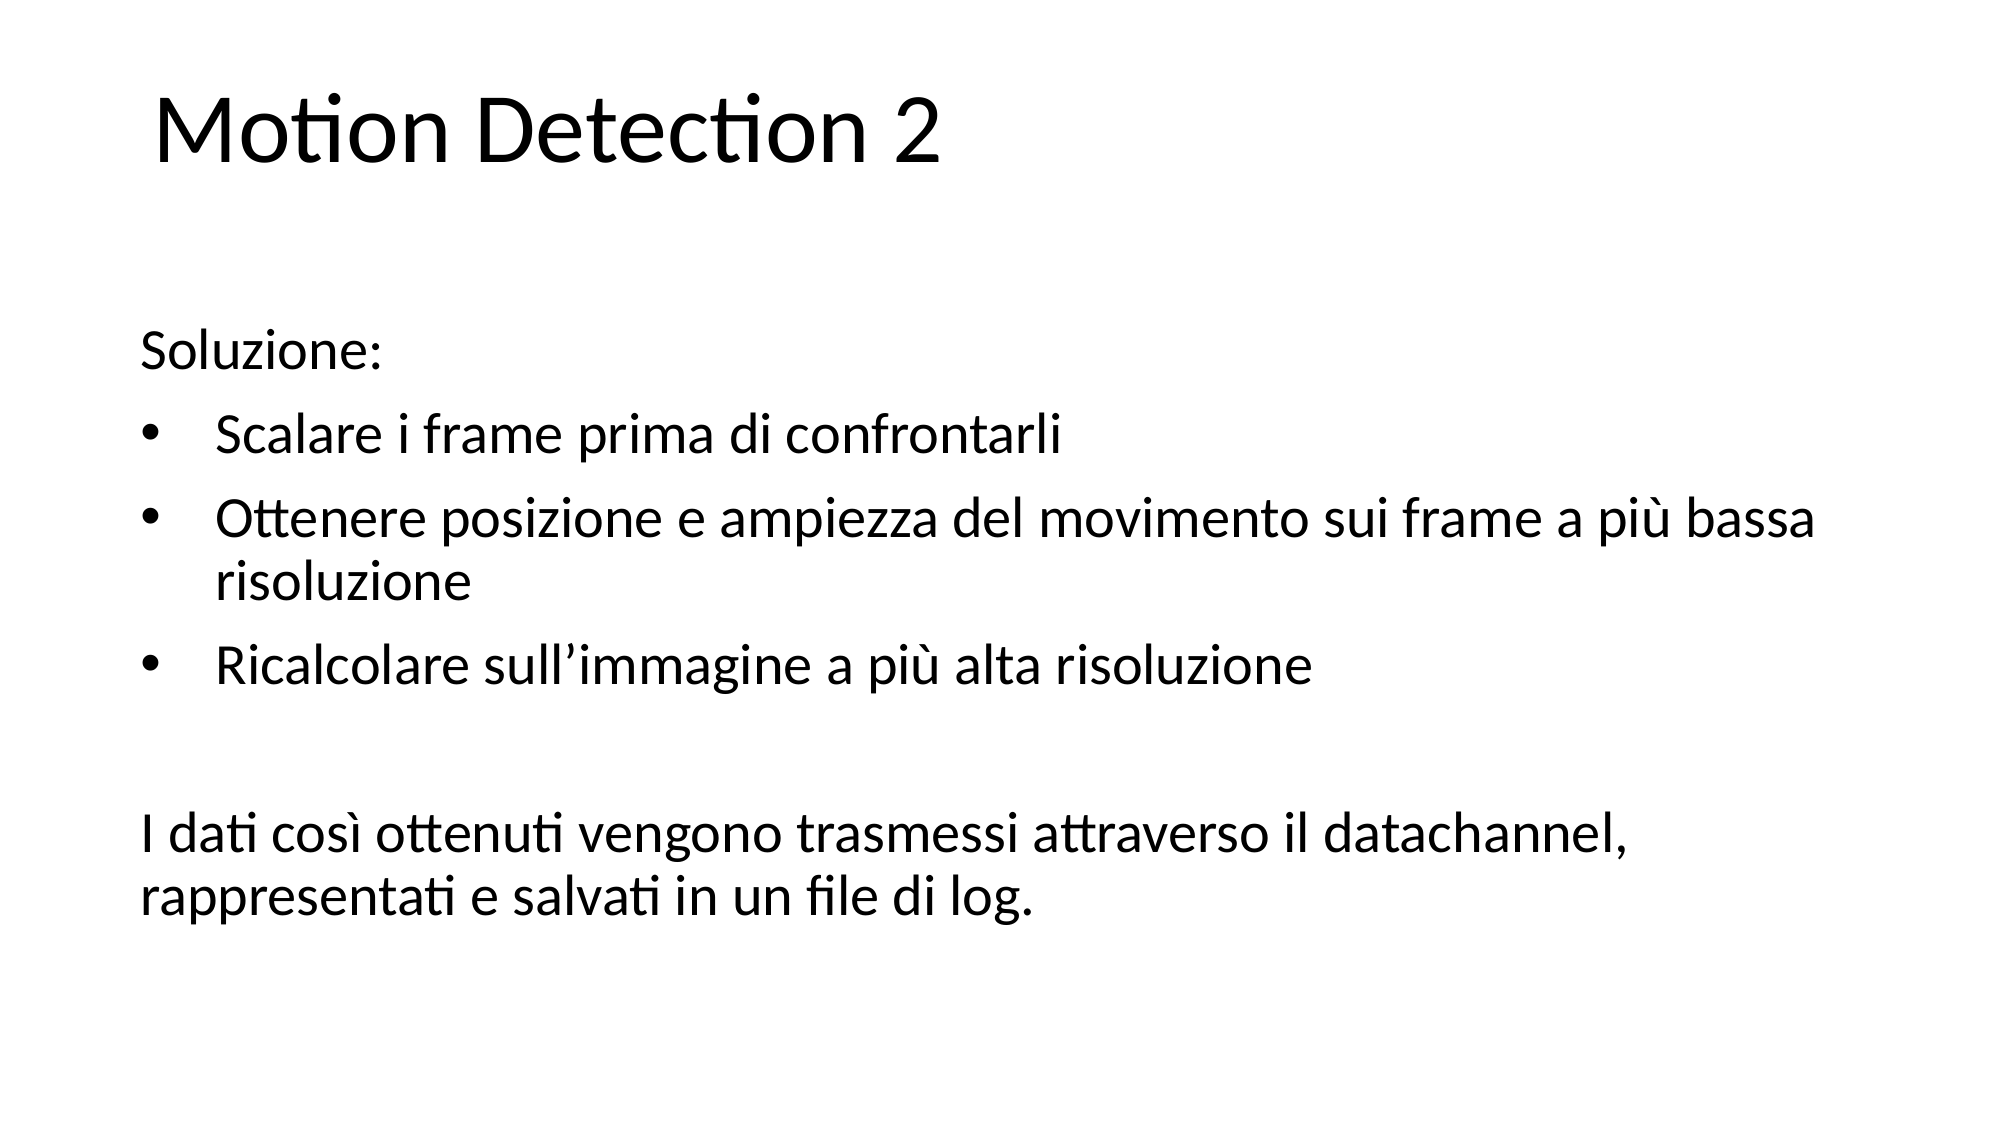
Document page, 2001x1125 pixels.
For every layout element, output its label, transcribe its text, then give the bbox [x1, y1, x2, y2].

title Motion Detection 2 [137, 55, 1714, 206]
list Soluzione: Scalare i frame prima di confrontarli Ottenere posizione e ampiezza del movimento sui frame a più bassa risoluzione Ricalcolare sull’immagine a più alta risoluzione I dati così ottenuti vengono trasmessi attraverso il datachannel, rappresentati e salvati in un file di log. [125, 312, 1840, 1017]
